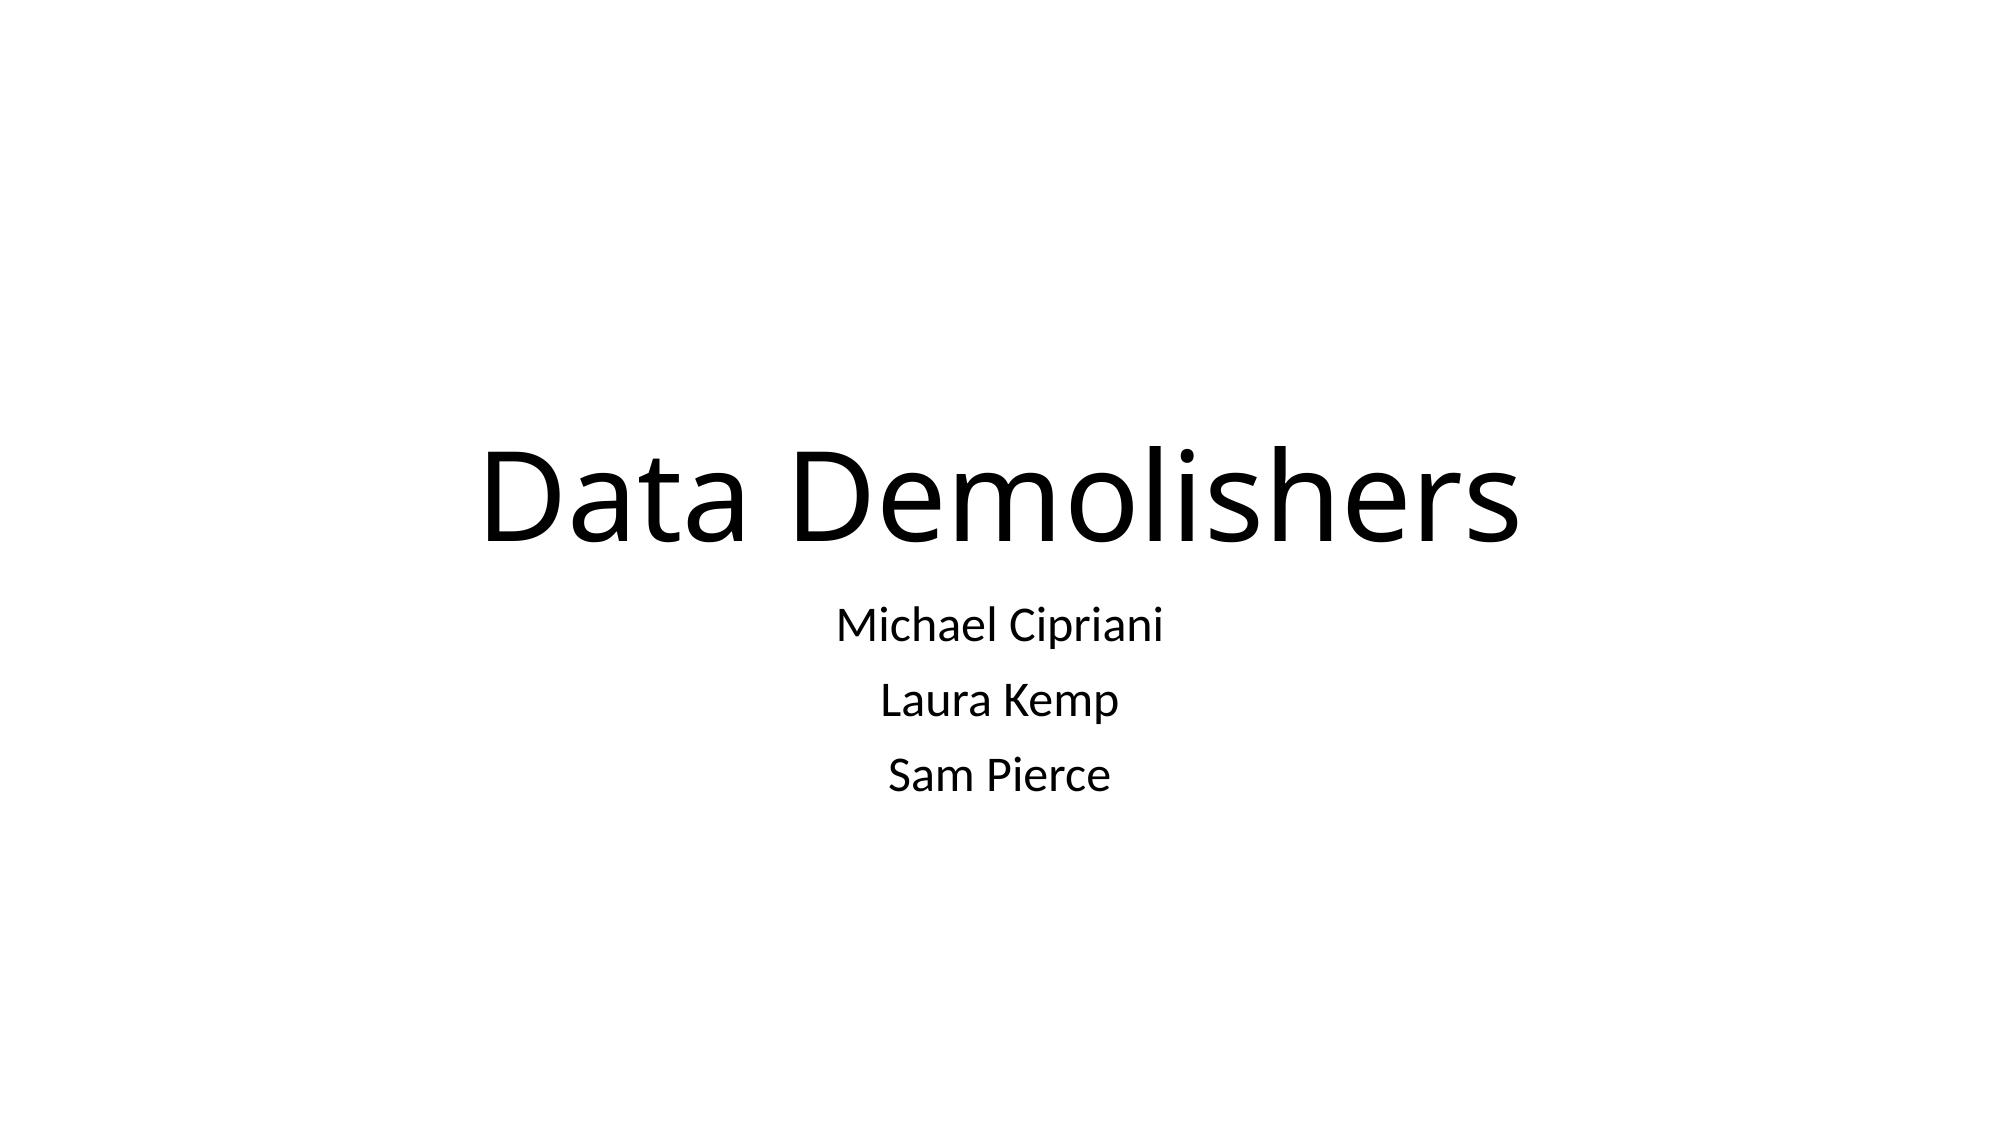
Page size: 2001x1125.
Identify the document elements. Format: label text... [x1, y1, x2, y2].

subtitle Michael Cipriani Laura Kemp Sam Pierce [249, 590, 1750, 863]
title Data Demolishers [249, 184, 1750, 576]
